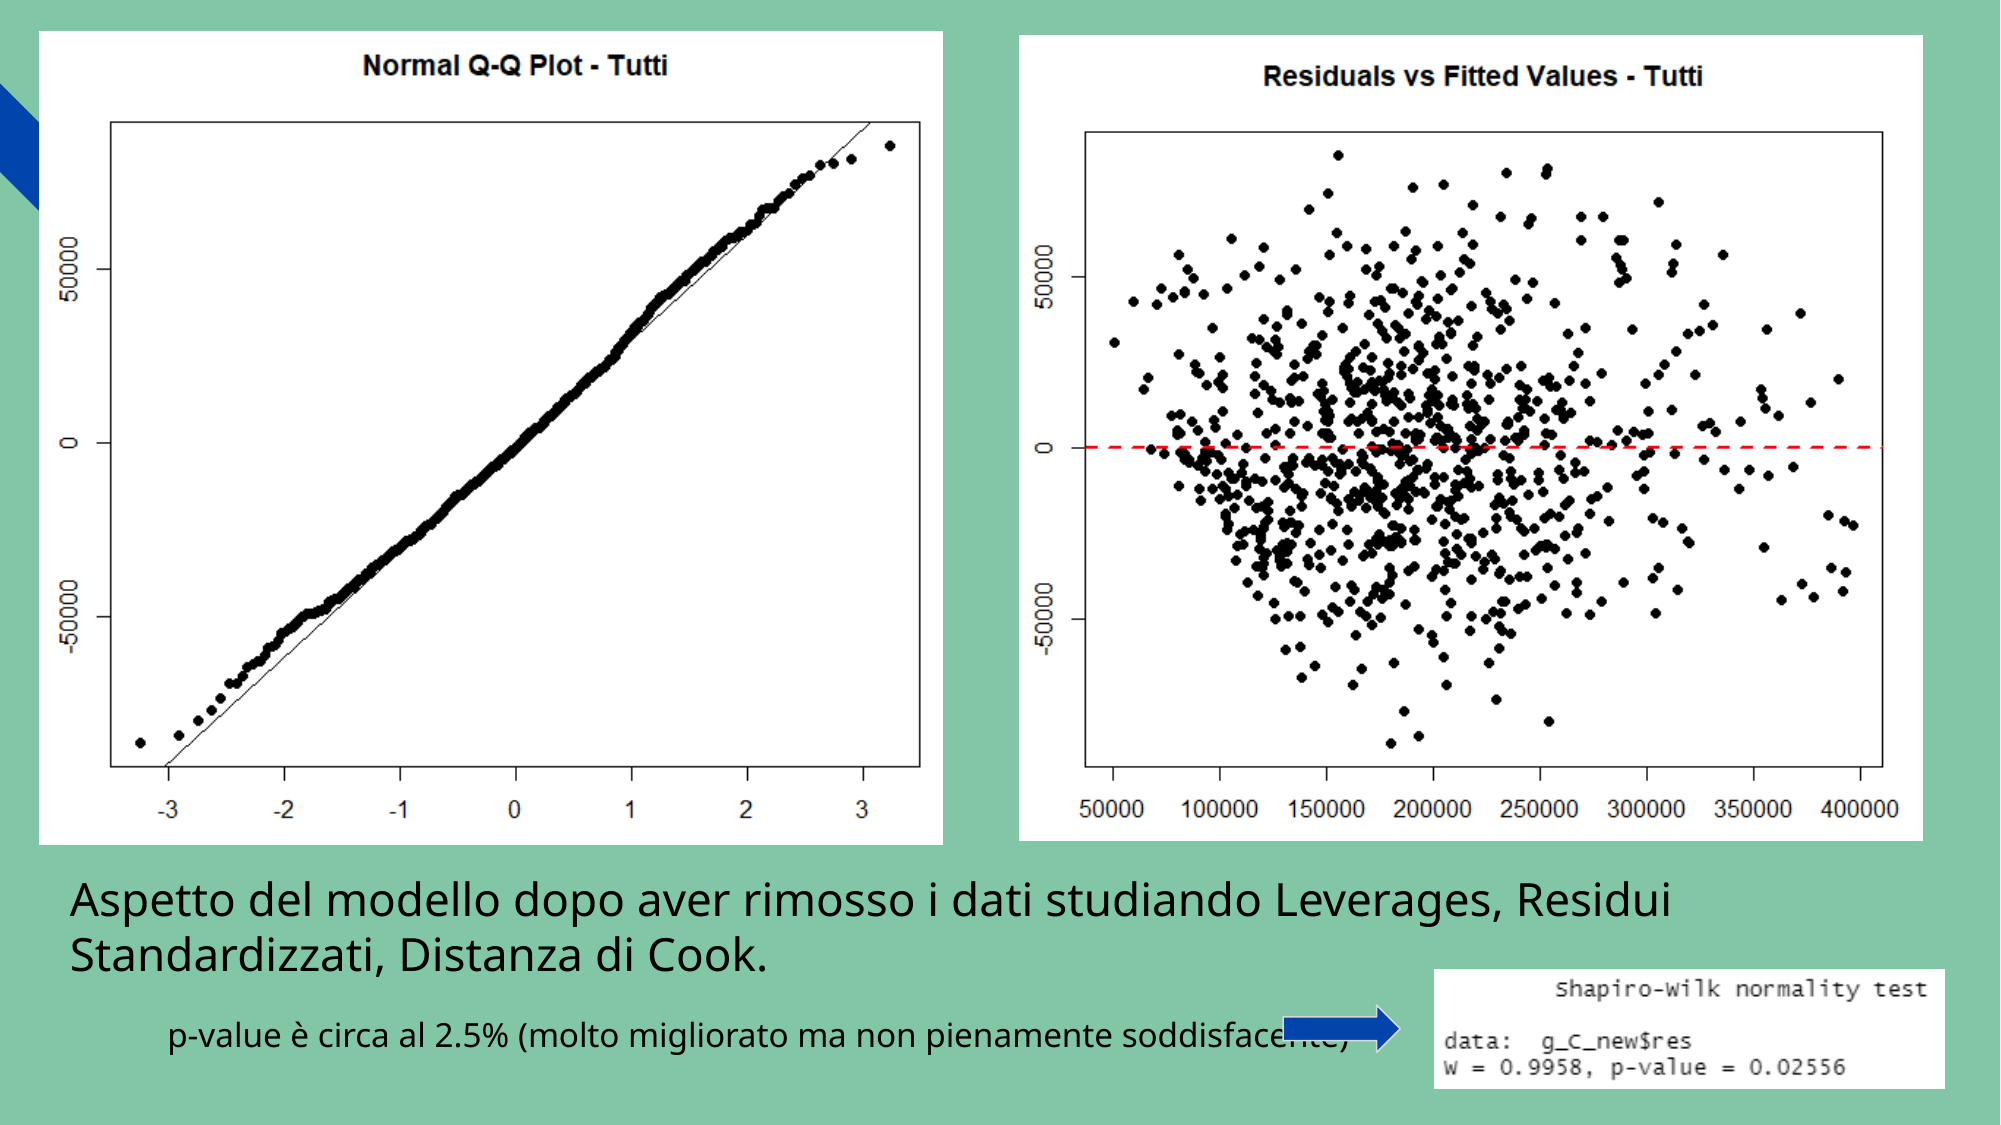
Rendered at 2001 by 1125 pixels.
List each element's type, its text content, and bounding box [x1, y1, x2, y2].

text_box p-value è circa al 2.5% (molto migliorato ma non pienamente soddisfacente) [152, 998, 1401, 1069]
picture [1019, 35, 1924, 842]
text_box [1283, 1005, 1401, 1053]
picture [1433, 968, 1946, 1089]
text_box Aspetto del modello dopo aver rimosso i dati studiando Leverages, Residui Standardizzati, Distanza di Cook. [55, 856, 1945, 1086]
picture [39, 31, 944, 845]
